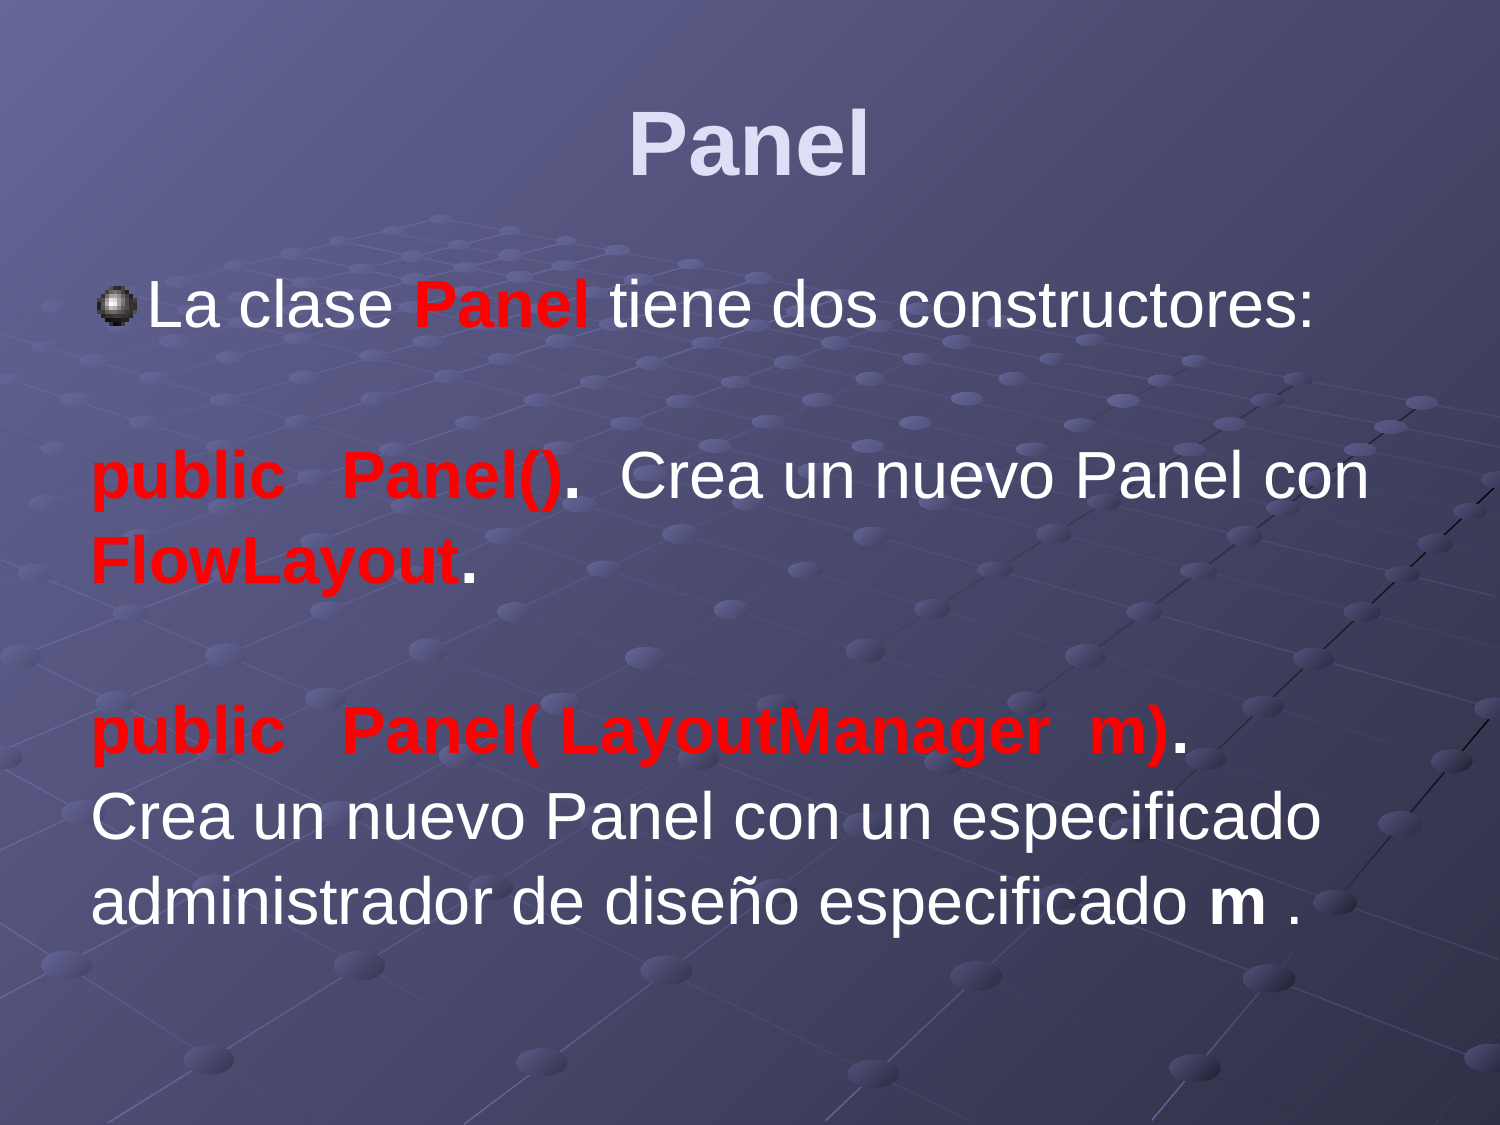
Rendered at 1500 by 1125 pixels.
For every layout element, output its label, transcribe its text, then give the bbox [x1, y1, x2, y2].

title Panel [75, 45, 1425, 233]
list La clase Panel tiene dos constructores: public Panel(). Crea un nuevo Panel con FlowLayout. public Panel( LayoutManager m). Crea un nuevo Panel con un especificado administrador de diseño especificado m . [75, 262, 1425, 1007]
picture [90, 278, 137, 326]
